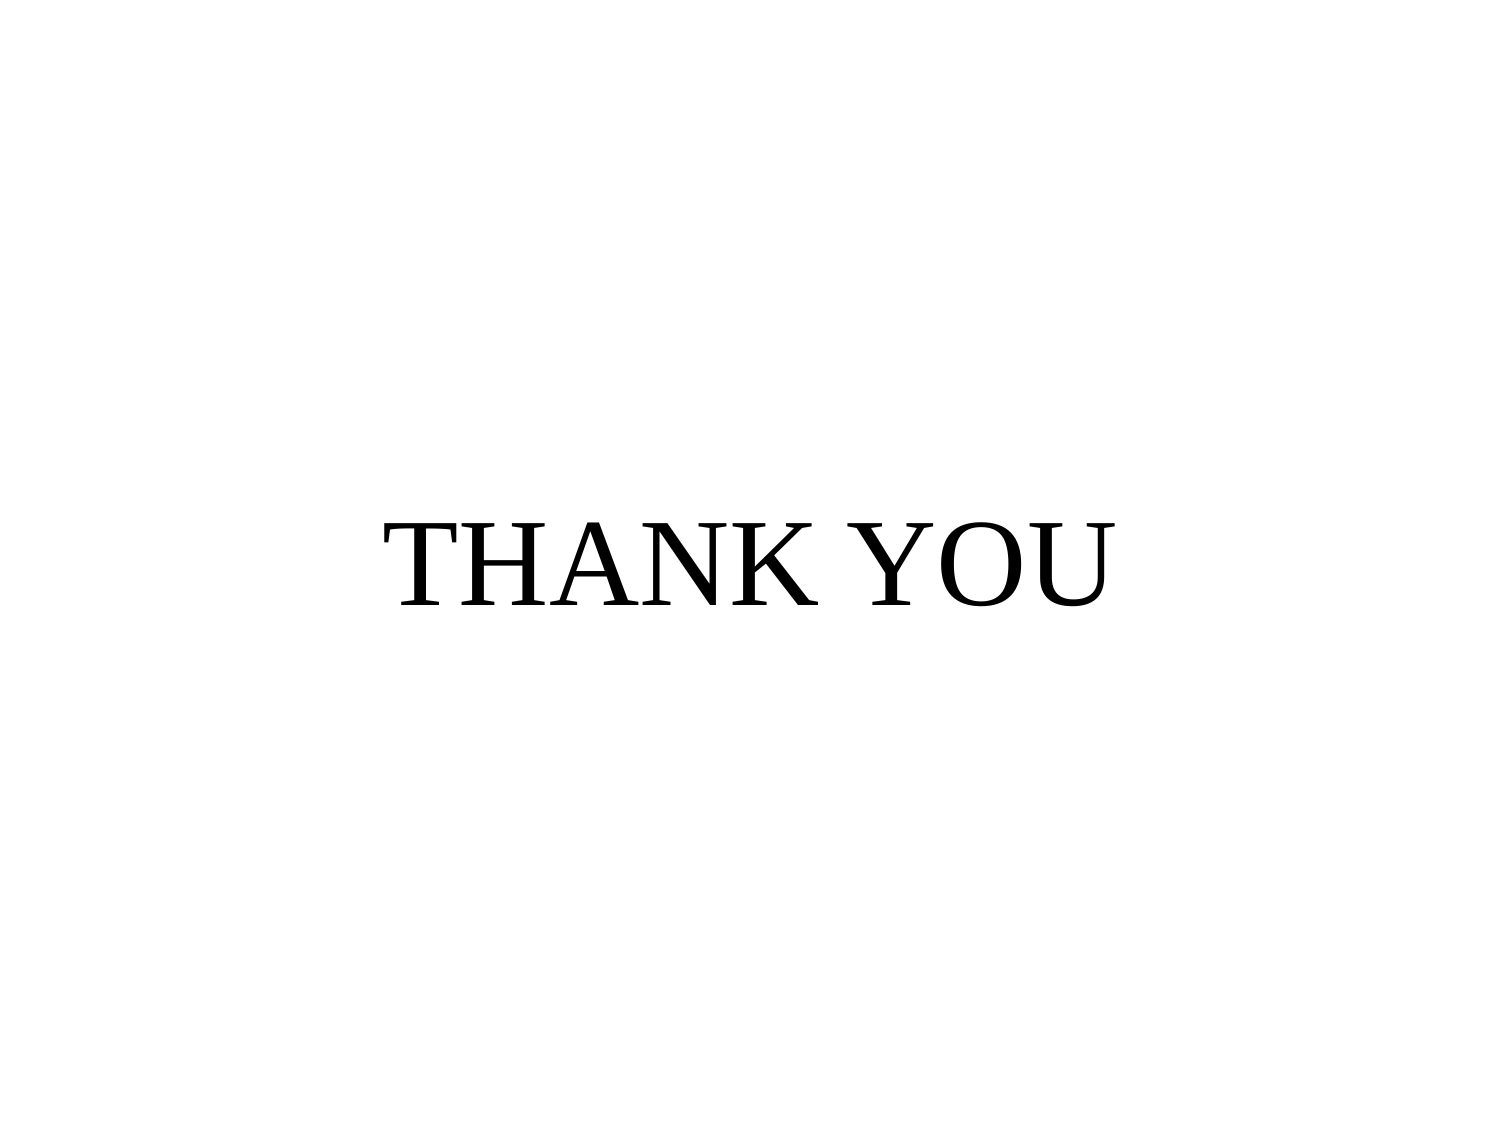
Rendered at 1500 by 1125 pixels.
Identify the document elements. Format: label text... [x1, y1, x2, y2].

list THANK YOU [75, 99, 1425, 1005]
